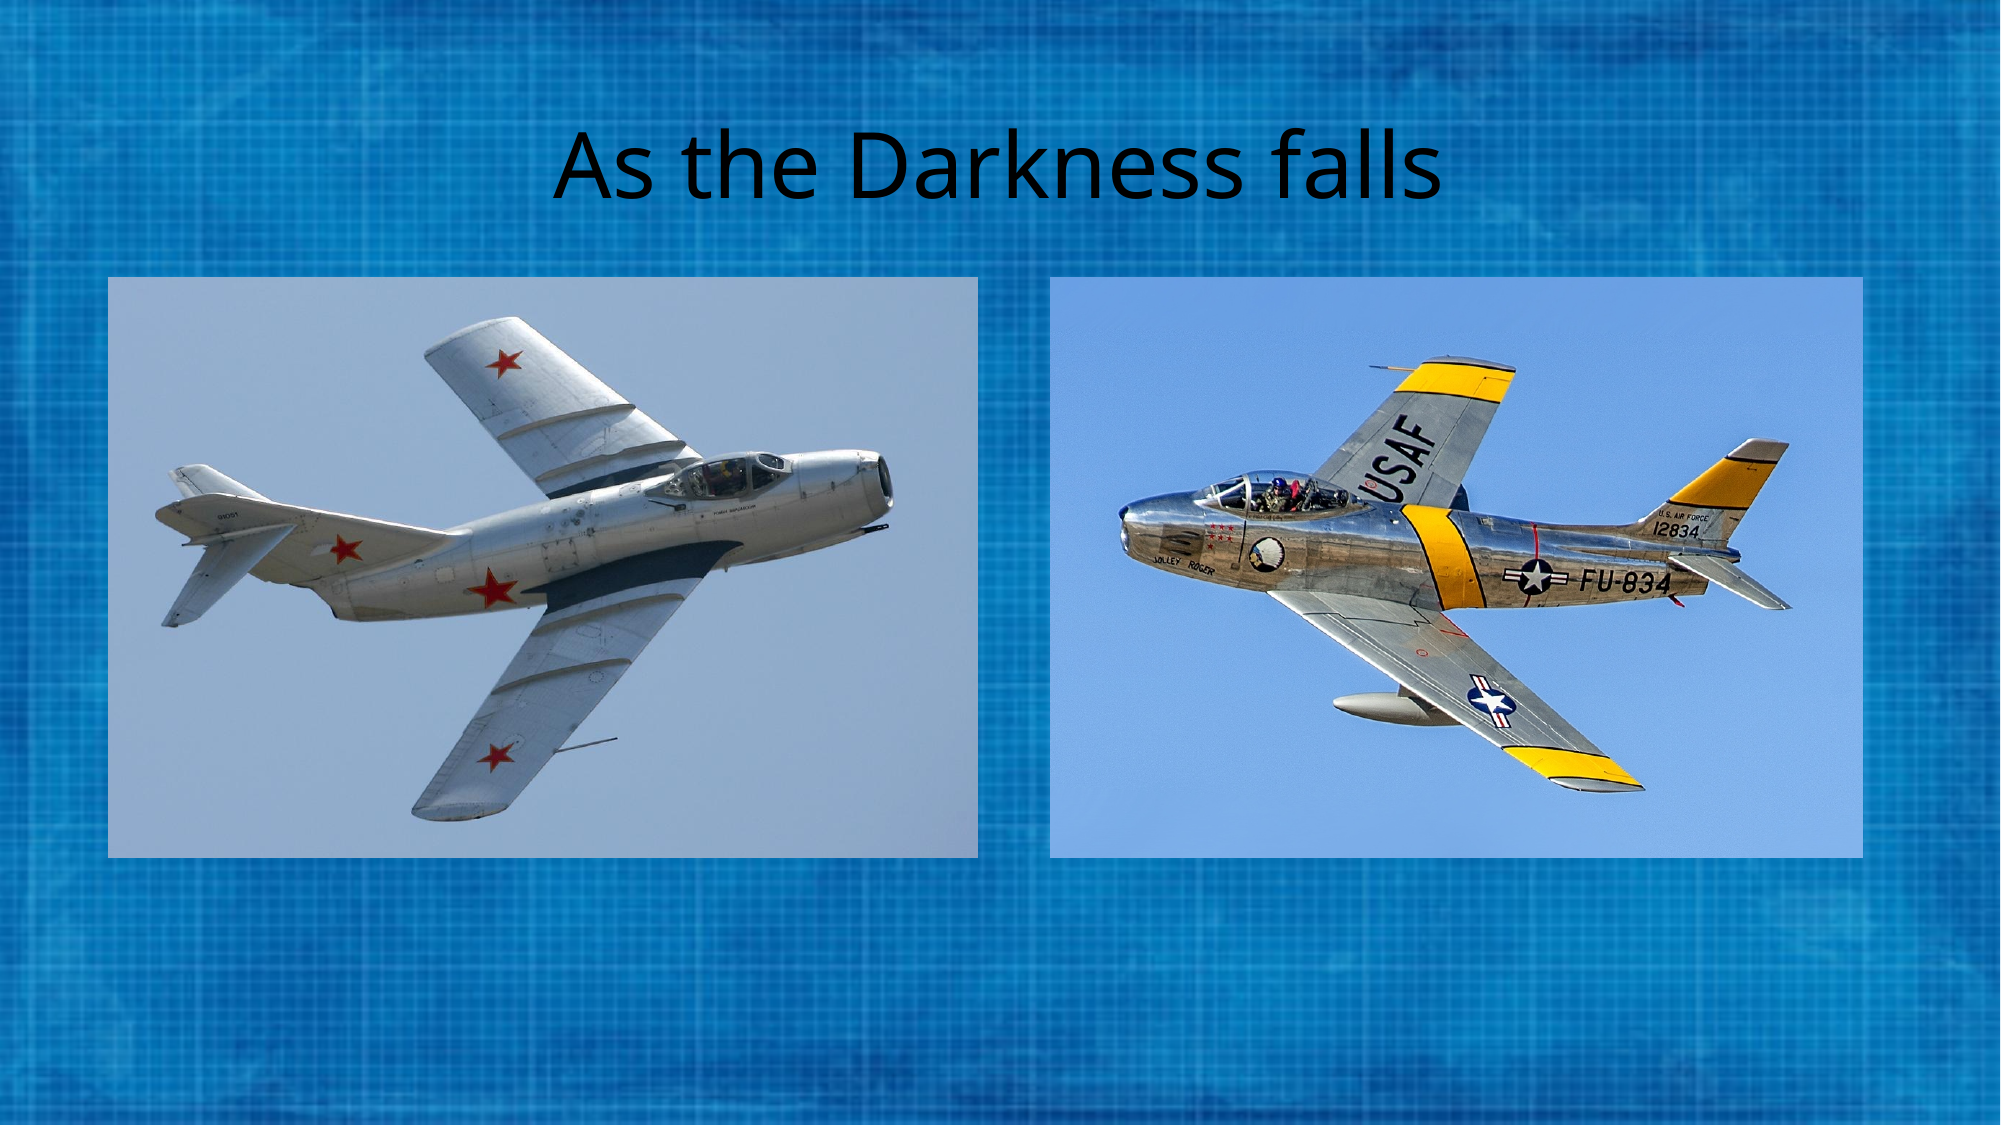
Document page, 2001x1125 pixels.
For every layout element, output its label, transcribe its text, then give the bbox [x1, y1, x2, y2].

title As the Darkness falls [137, 59, 1863, 278]
picture [0, 0, 2001, 1125]
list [108, 277, 978, 858]
